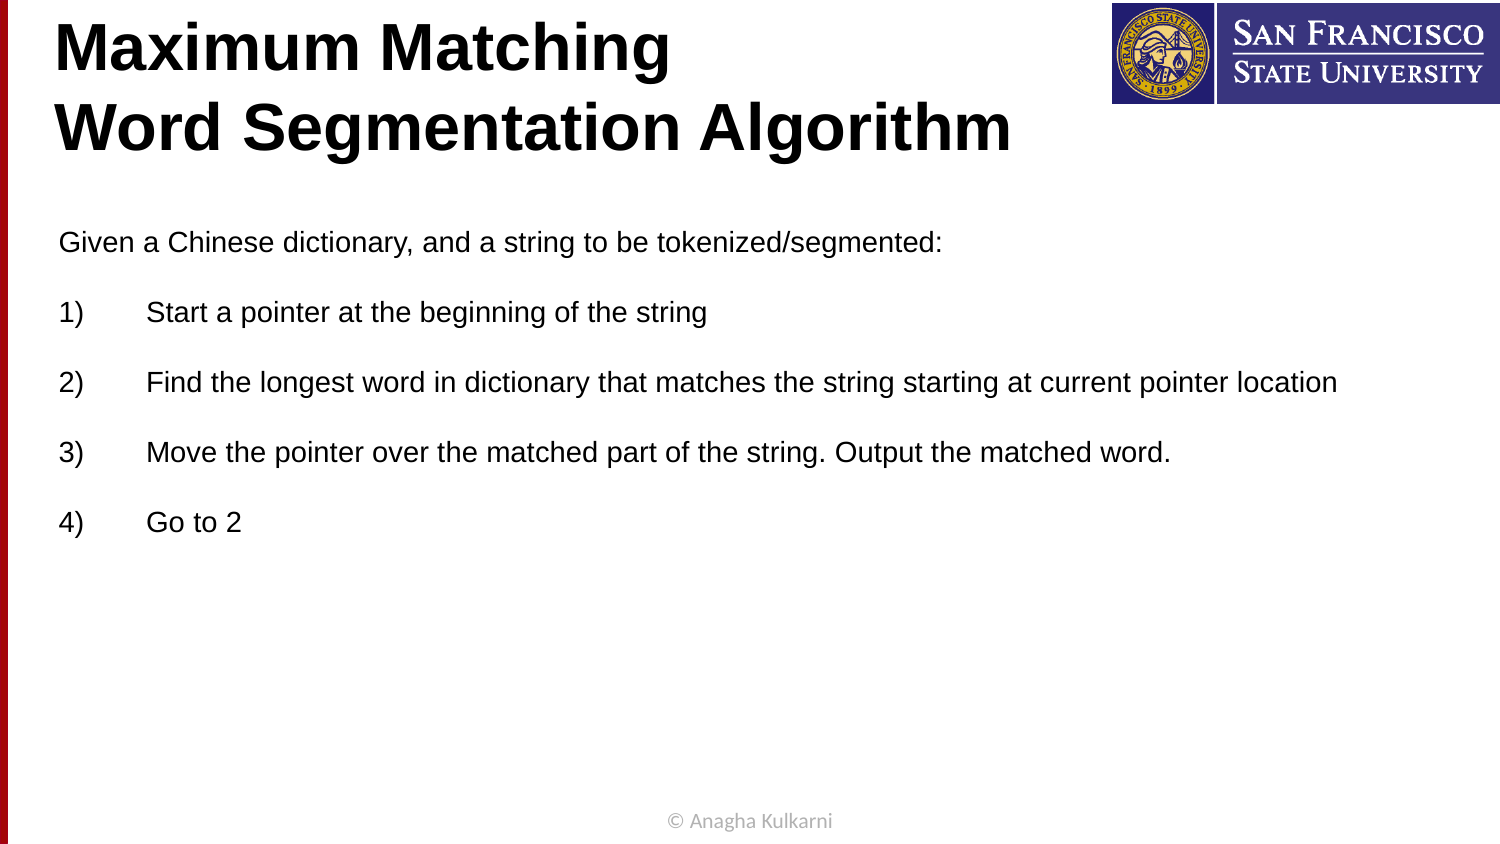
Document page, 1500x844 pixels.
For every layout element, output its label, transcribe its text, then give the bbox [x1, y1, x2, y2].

footer © Anagha Kulkarni [510, 806, 990, 834]
list Given a Chinese dictionary, and a string to be tokenized/segmented: Start a pointer at the beginning of the string Find the longest word in dictionary that matches the string starting at current pointer location Move the pointer over the matched part of the string. Output the matched word. Go to 2 [58, 223, 1442, 542]
picture [1113, 3, 1500, 104]
title Maximum Matching Word Segmentation Algorithm [54, 3, 1113, 168]
